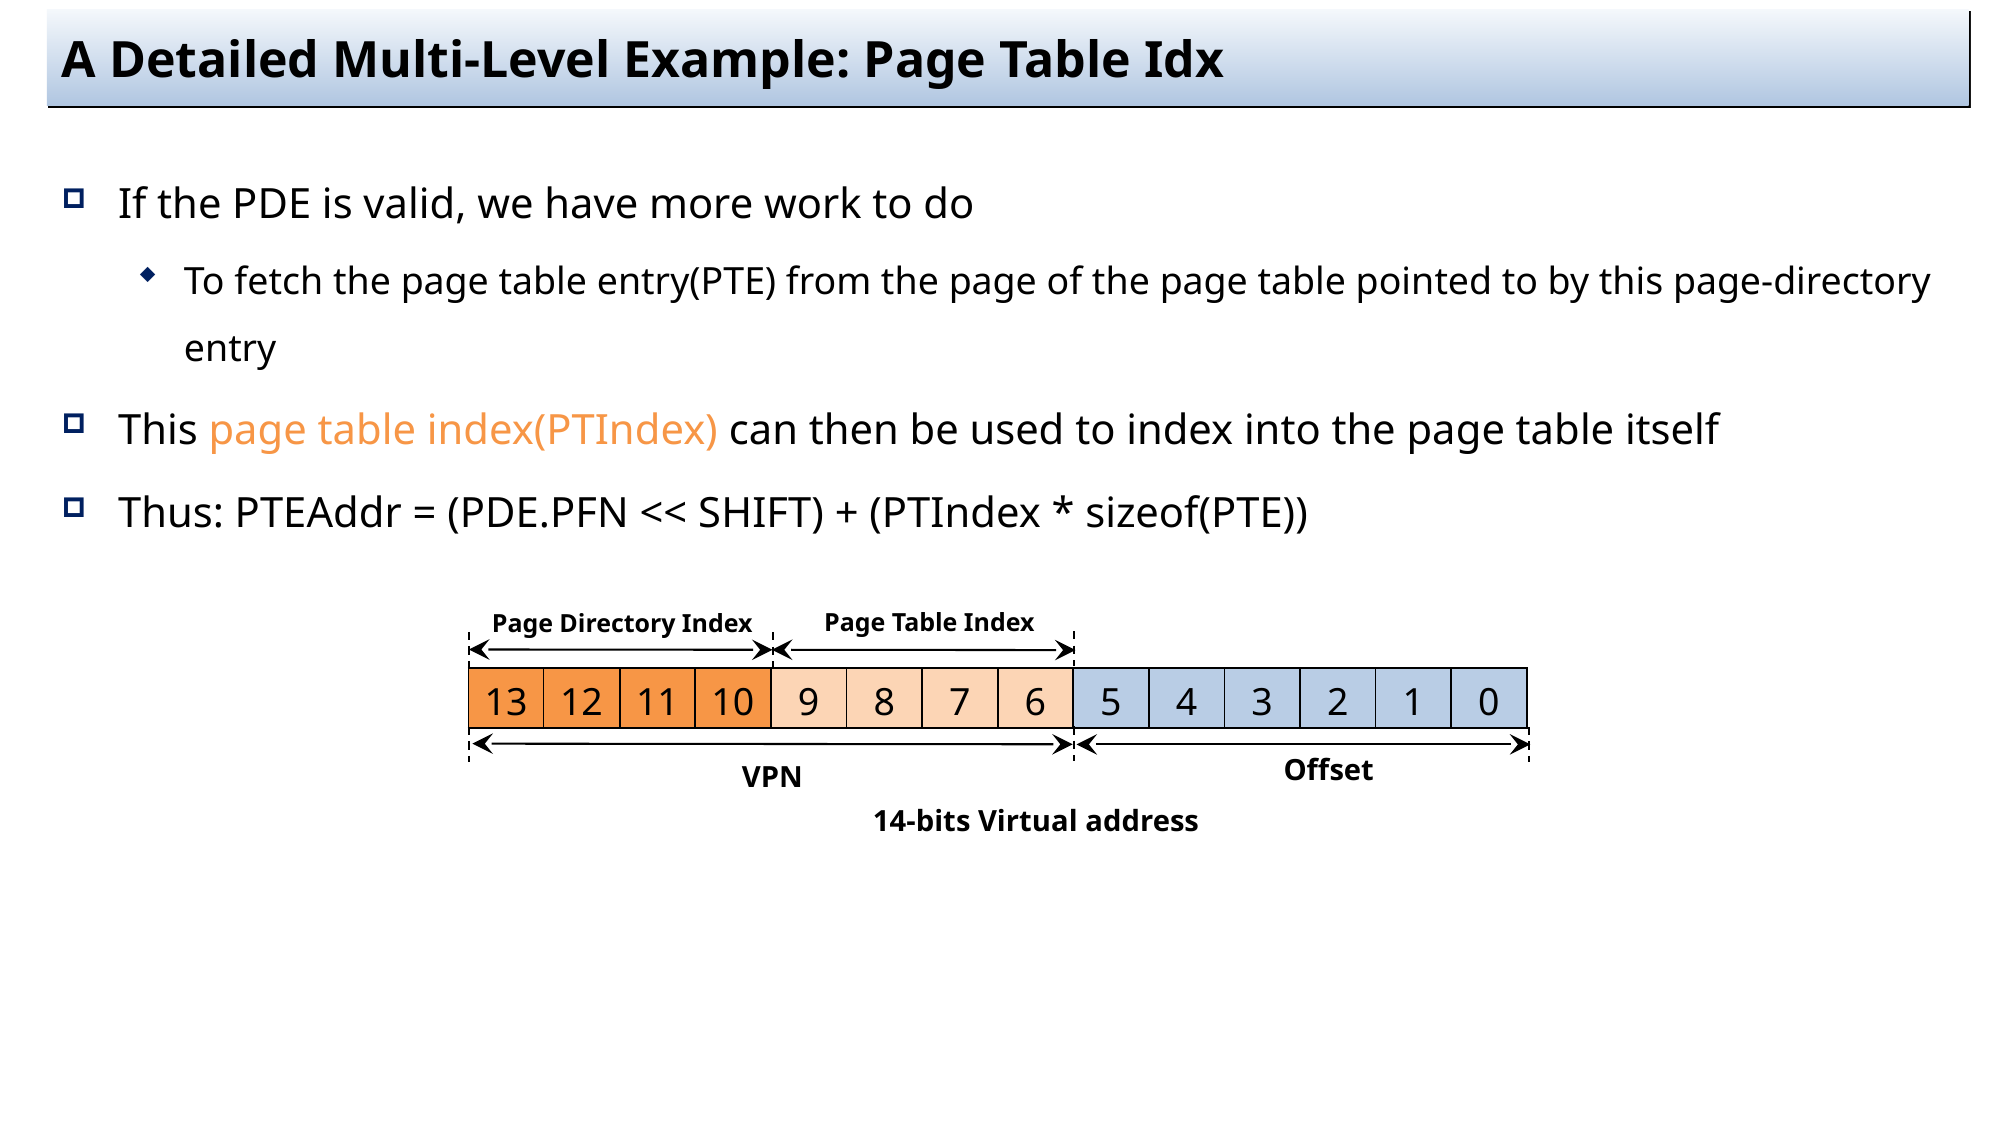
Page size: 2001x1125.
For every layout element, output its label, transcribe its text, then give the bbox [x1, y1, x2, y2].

list If the PDE is valid, we have more work to do To fetch the page table entry(PTE) from the page of the page table pointed to by this page-directory entry This page table index(PTIndex) can then be used to index into the page table itself Thus: PTEAddr = (PDE.PFN << SHIFT) + (PTIndex * sizeof(PTE)) [46, 144, 1969, 1048]
text_box Offset [1268, 752, 1389, 794]
table_header 1 [1376, 669, 1450, 727]
table_header 11 [621, 669, 694, 727]
text_box 14-bits Virtual address [699, 794, 1373, 845]
table_header 9 [772, 669, 846, 727]
table_header 8 [847, 669, 921, 727]
text_box Page Table Index [809, 599, 1050, 644]
text_box Page Directory Index [477, 599, 768, 645]
table_header 3 [1225, 669, 1299, 727]
table_header 5 [1074, 669, 1148, 727]
table_header 4 [1150, 669, 1224, 727]
table_header 10 [696, 669, 770, 727]
table_header 12 [544, 669, 619, 727]
table_header 6 [999, 669, 1072, 727]
table_header 0 [1452, 669, 1526, 727]
table_header 2 [1301, 669, 1375, 727]
table_header 7 [923, 669, 997, 727]
text_box VPN [727, 754, 818, 801]
title A Detailed Multi-Level Example: Page Table Idx [46, 8, 1969, 106]
table_header 13 [469, 669, 543, 727]
